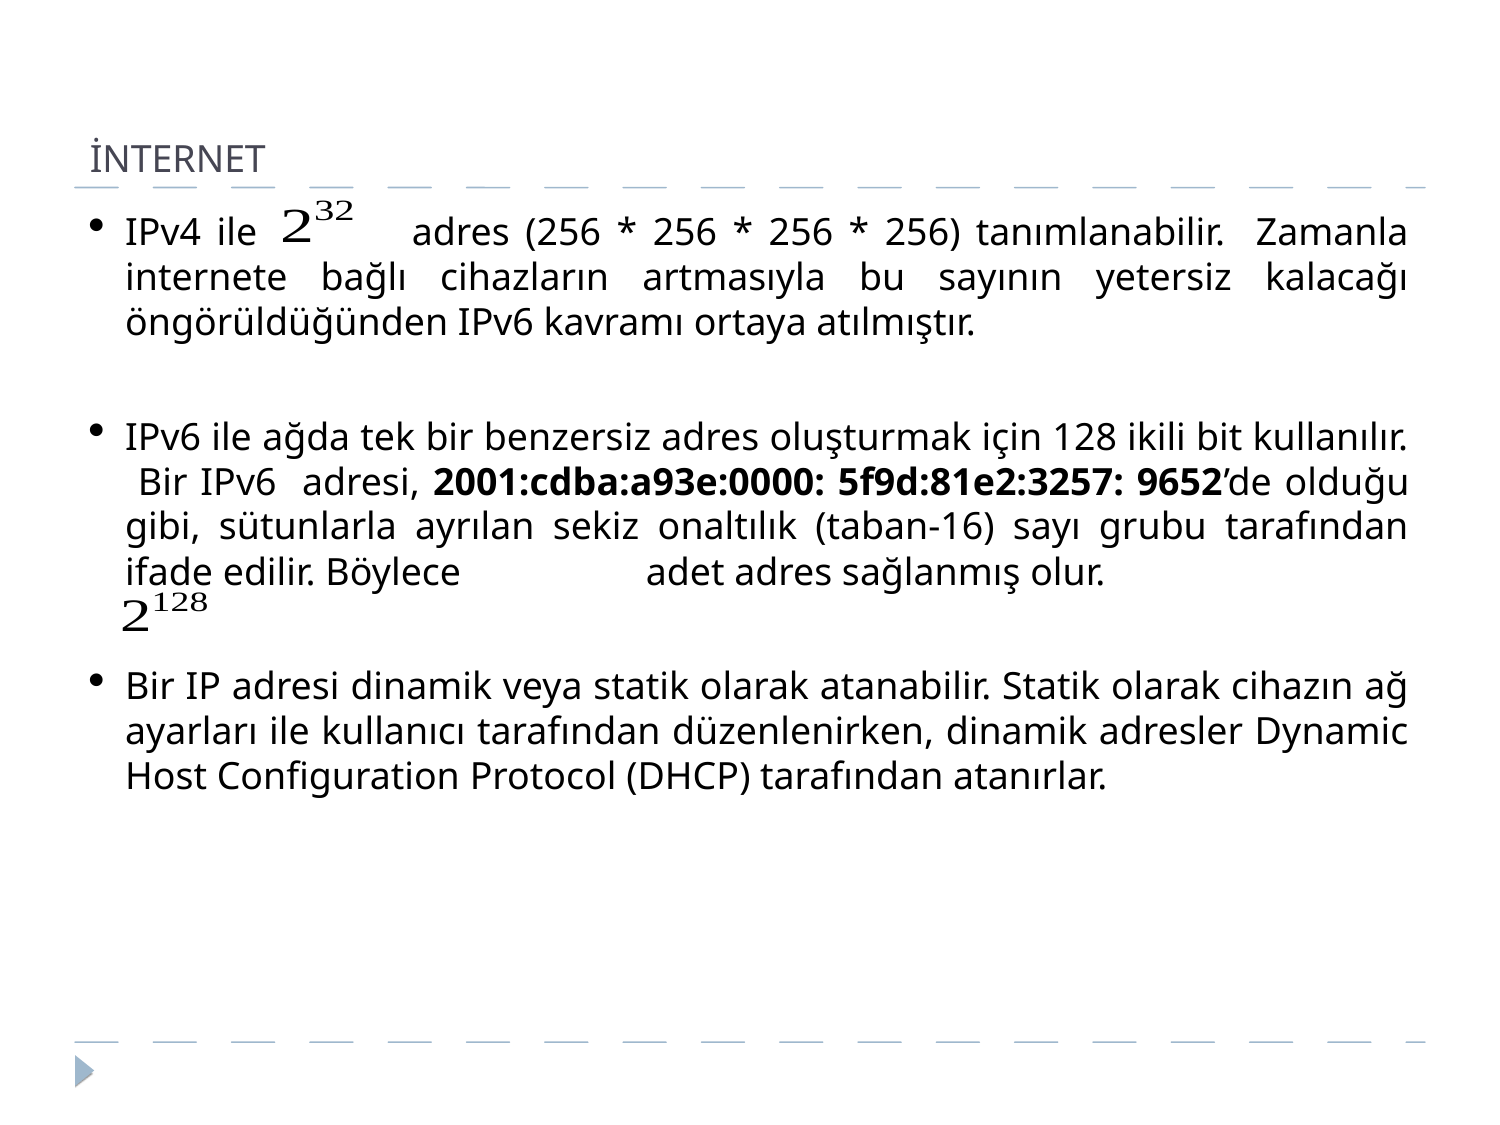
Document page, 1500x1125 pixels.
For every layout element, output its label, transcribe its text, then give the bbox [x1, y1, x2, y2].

text_box İNTERNET [74, 24, 1425, 187]
text_box IPv4 ile adres (256 * 256 * 256 * 256) tanımlanabilir. Zamanla internete bağlı cihazların artmasıyla bu sayının yetersiz kalacağı öngörüldüğünden IPv6 kavramı ortaya atılmıştır. IPv6 ile ağda tek bir benzersiz adres oluşturmak için 128 ikili bit kullanılır. Bir IPv6 adresi, 2001:cdba:a93e:0000: 5f9d:81e2:3257: 9652’de olduğu gibi, sütunlarla ayrılan sekiz onaltılık (taban-16) sayı grubu tarafından ifade edilir. Böylece adet adres sağlanmış olur. Bir IP adresi dinamik veya statik olarak atanabilir. Statik olarak cihazın ağ ayarları ile kullanıcı tarafından düzenlenirken, dinamik adresler Dynamic Host Configuration Protocol (DHCP) tarafından atanırlar. [75, 200, 1425, 1010]
text_box [44, 199, 1395, 1010]
